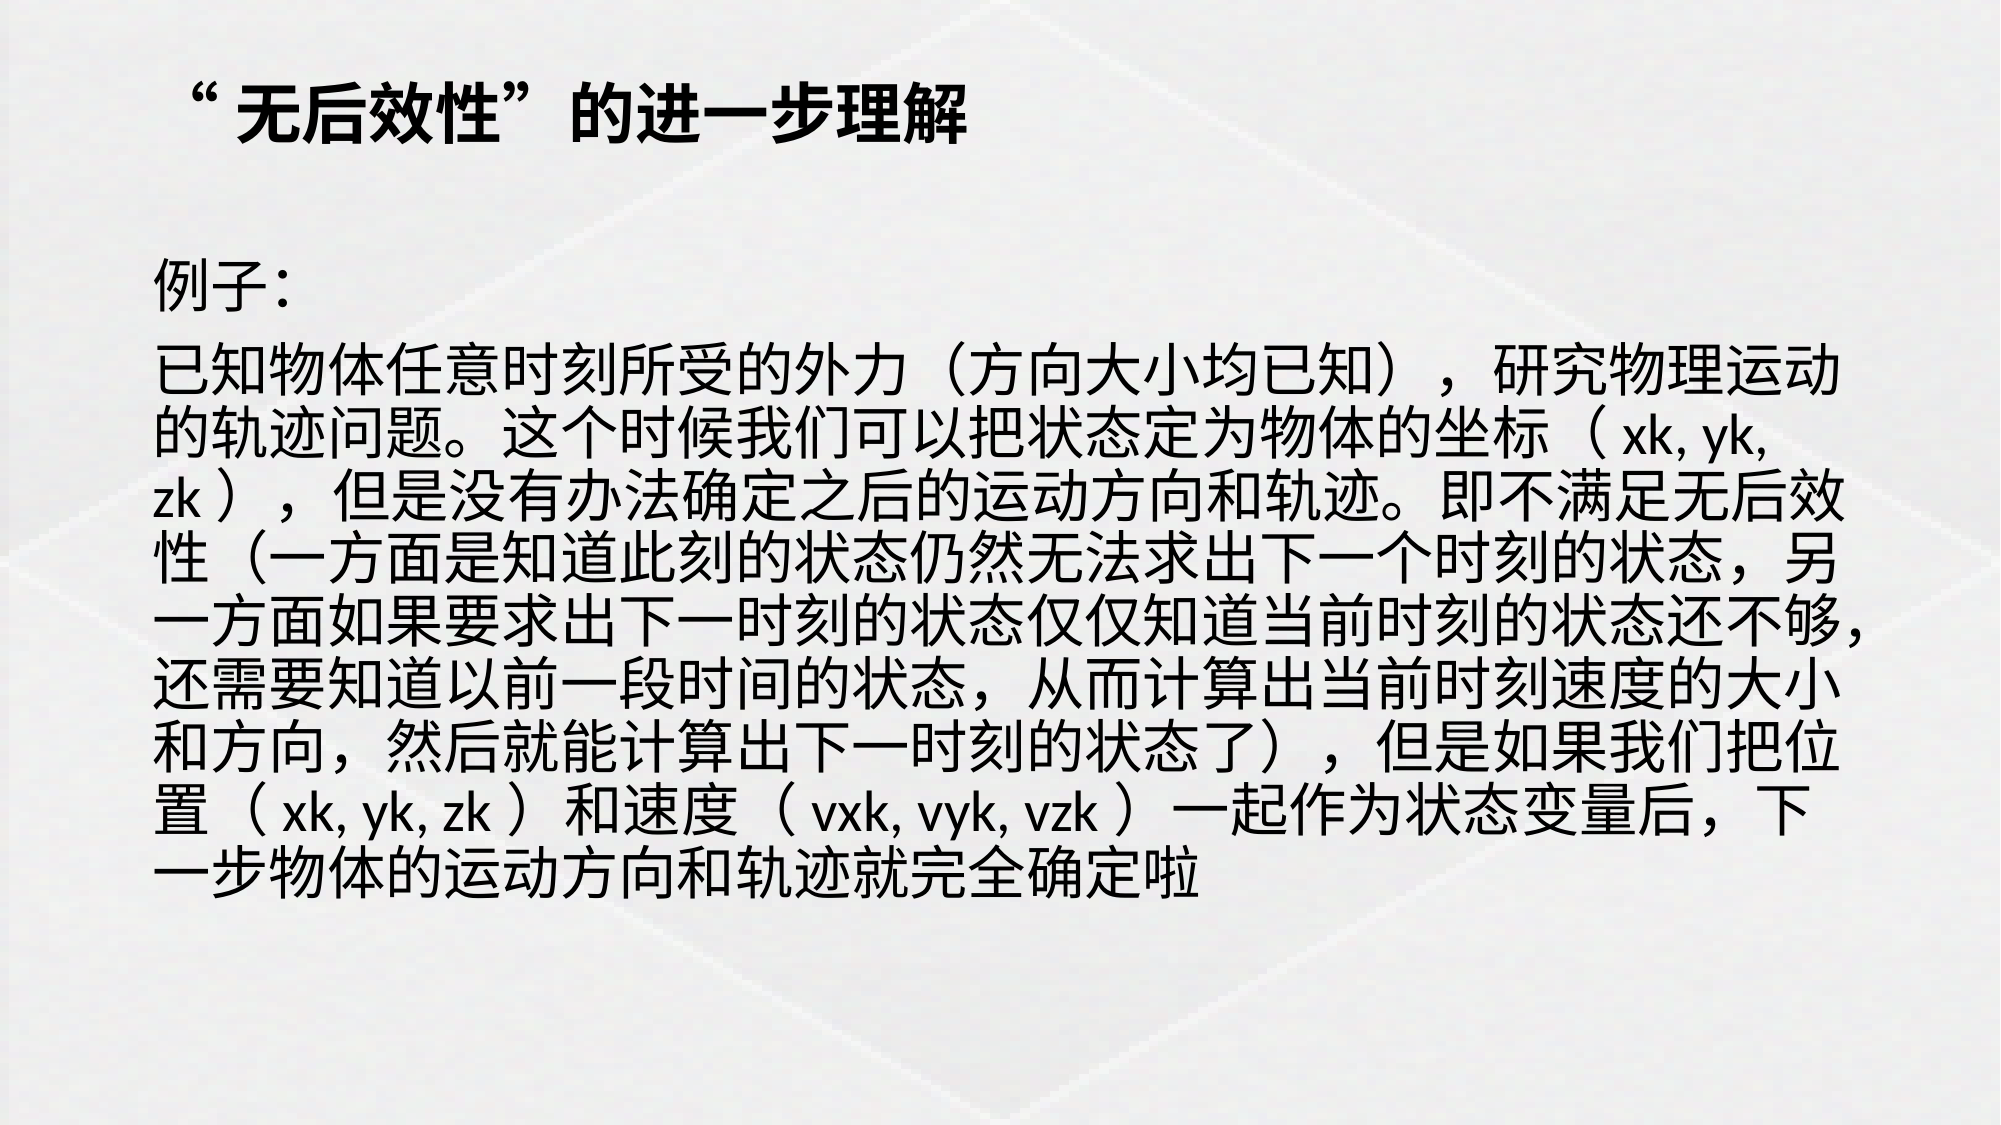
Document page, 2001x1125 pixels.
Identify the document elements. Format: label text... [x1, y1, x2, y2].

list “无后效性”的进一步理解 例子： 已知物体任意时刻所受的外力（方向大小均已知），研究物理运动的轨迹问题。这个时候我们可以把状态定为物体的坐标（xk, yk, zk），但是没有办法确定之后的运动方向和轨迹。即不满足无后效性（一方面是知道此刻的状态仍然无法求出下一个时刻的状态，另一方面如果要求出下一时刻的状态仅仅知道当前时刻的状态还不够，还需要知道以前一段时间的状态，从而计算出当前时刻速度的大小和方向，然后就能计算出下一时刻的状态了），但是如果我们把位置（xk, yk, zk）和速度（vxk, vyk, vzk）一起作为状态变量后，下一步物体的运动方向和轨迹就完全确定啦 [137, 73, 1863, 1014]
picture [0, 0, 2001, 1125]
